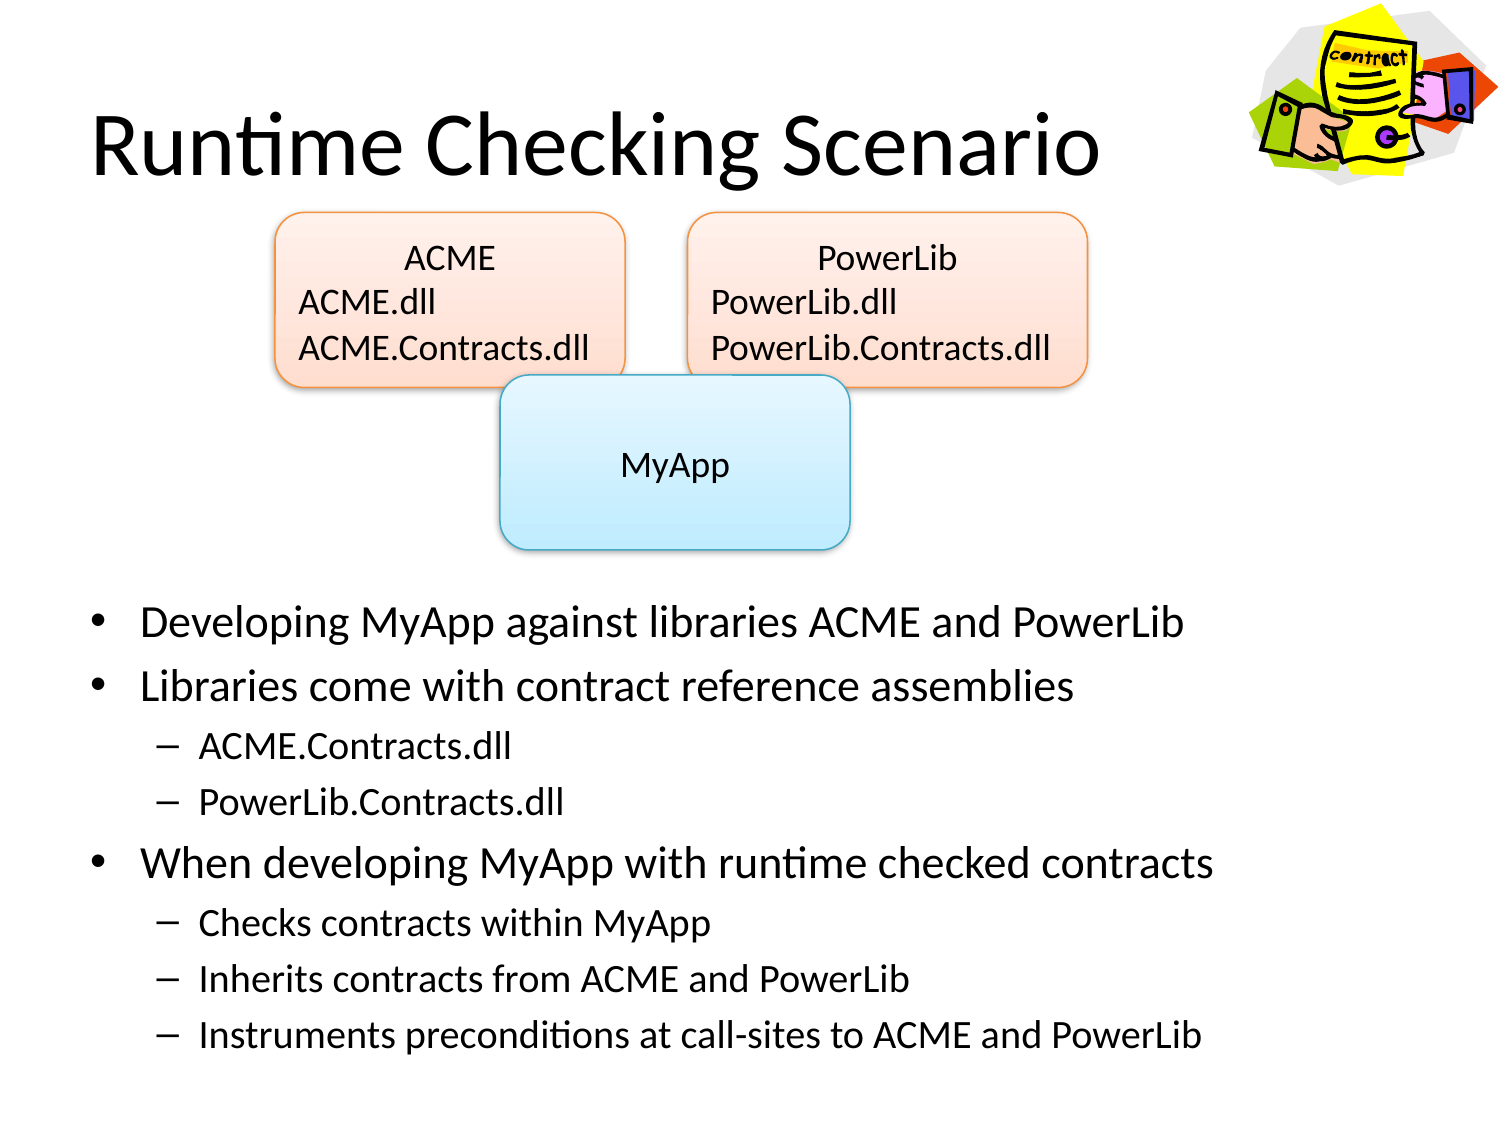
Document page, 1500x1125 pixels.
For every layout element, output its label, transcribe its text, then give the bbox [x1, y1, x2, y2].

text_box MyApp [499, 374, 851, 551]
title Runtime Checking Scenario [75, 45, 1425, 233]
text_box PowerLib PowerLib.dll PowerLib.Contracts.dll [686, 211, 1089, 389]
text_box ACME ACME.dll ACME.Contracts.dll [274, 211, 626, 389]
list Developing MyApp against libraries ACME and PowerLib Libraries come with contract reference assemblies ACME.Contracts.dll PowerLib.Contracts.dll When developing MyApp with runtime checked contracts Checks contracts within MyApp Inherits contracts from ACME and PowerLib Instruments preconditions at call-sites to ACME and PowerLib [75, 262, 1425, 1075]
